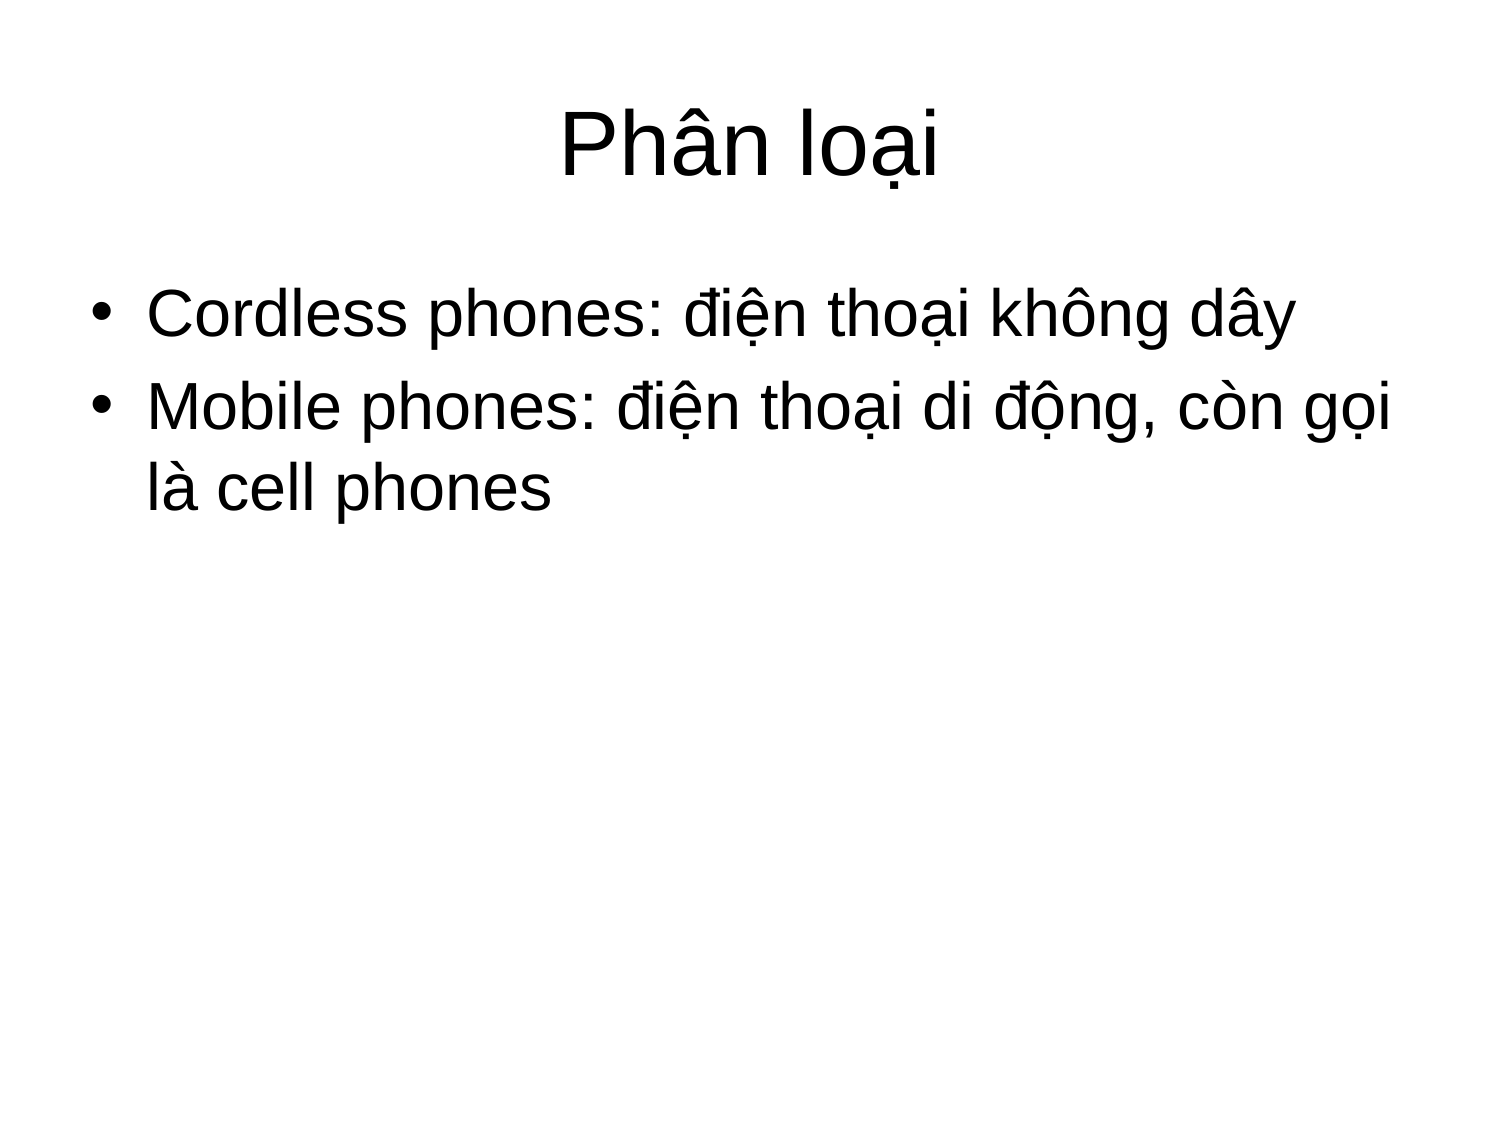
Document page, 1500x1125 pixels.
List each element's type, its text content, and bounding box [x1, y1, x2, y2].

list Cordless phones: điện thoại không dây Mobile phones: điện thoại di động, còn gọi là cell phones [75, 262, 1425, 1005]
title Phân loại [75, 45, 1425, 233]
